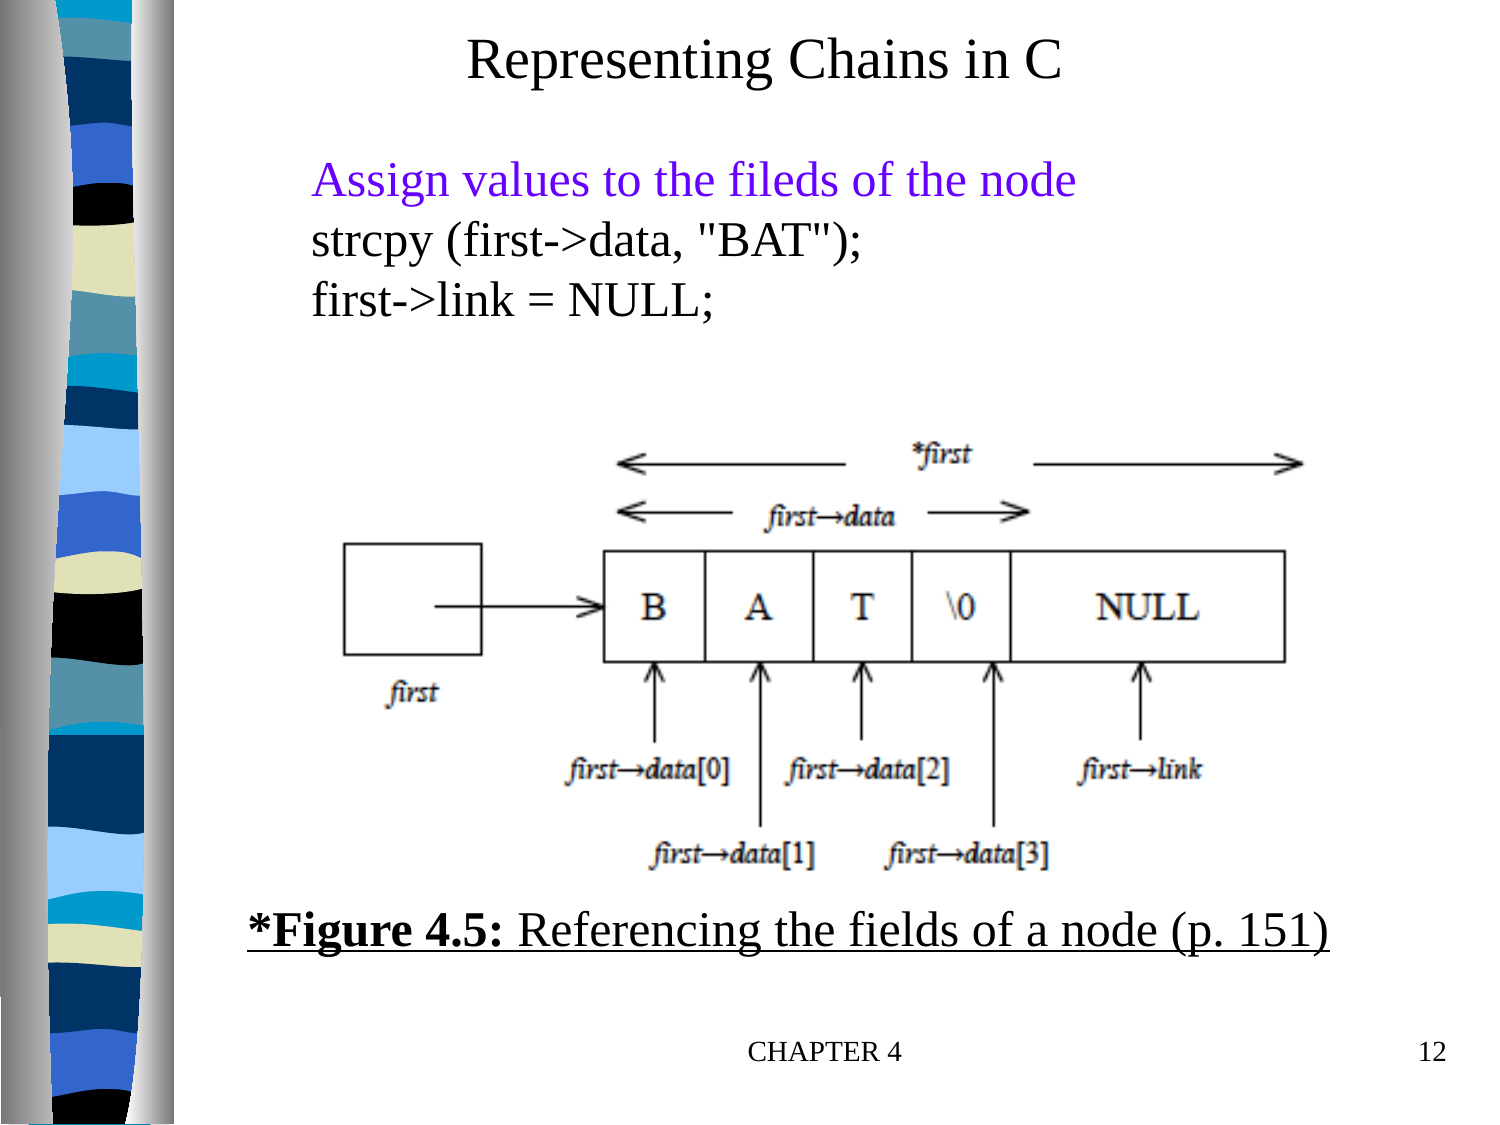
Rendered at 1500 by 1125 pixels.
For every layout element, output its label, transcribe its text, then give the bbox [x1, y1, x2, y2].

slide_number 12 [1149, 1025, 1463, 1100]
text_box Representing Chains in C [451, 13, 1079, 98]
text_box *Figure 4.5: Referencing the fields of a node (p. 151) [232, 889, 1345, 964]
title Assign values to the fileds of the node strcpy (first->data, "BAT"); first->link = NULL; [296, 123, 1354, 409]
footer CHAPTER 4 [587, 1025, 1063, 1100]
picture [315, 423, 1354, 912]
